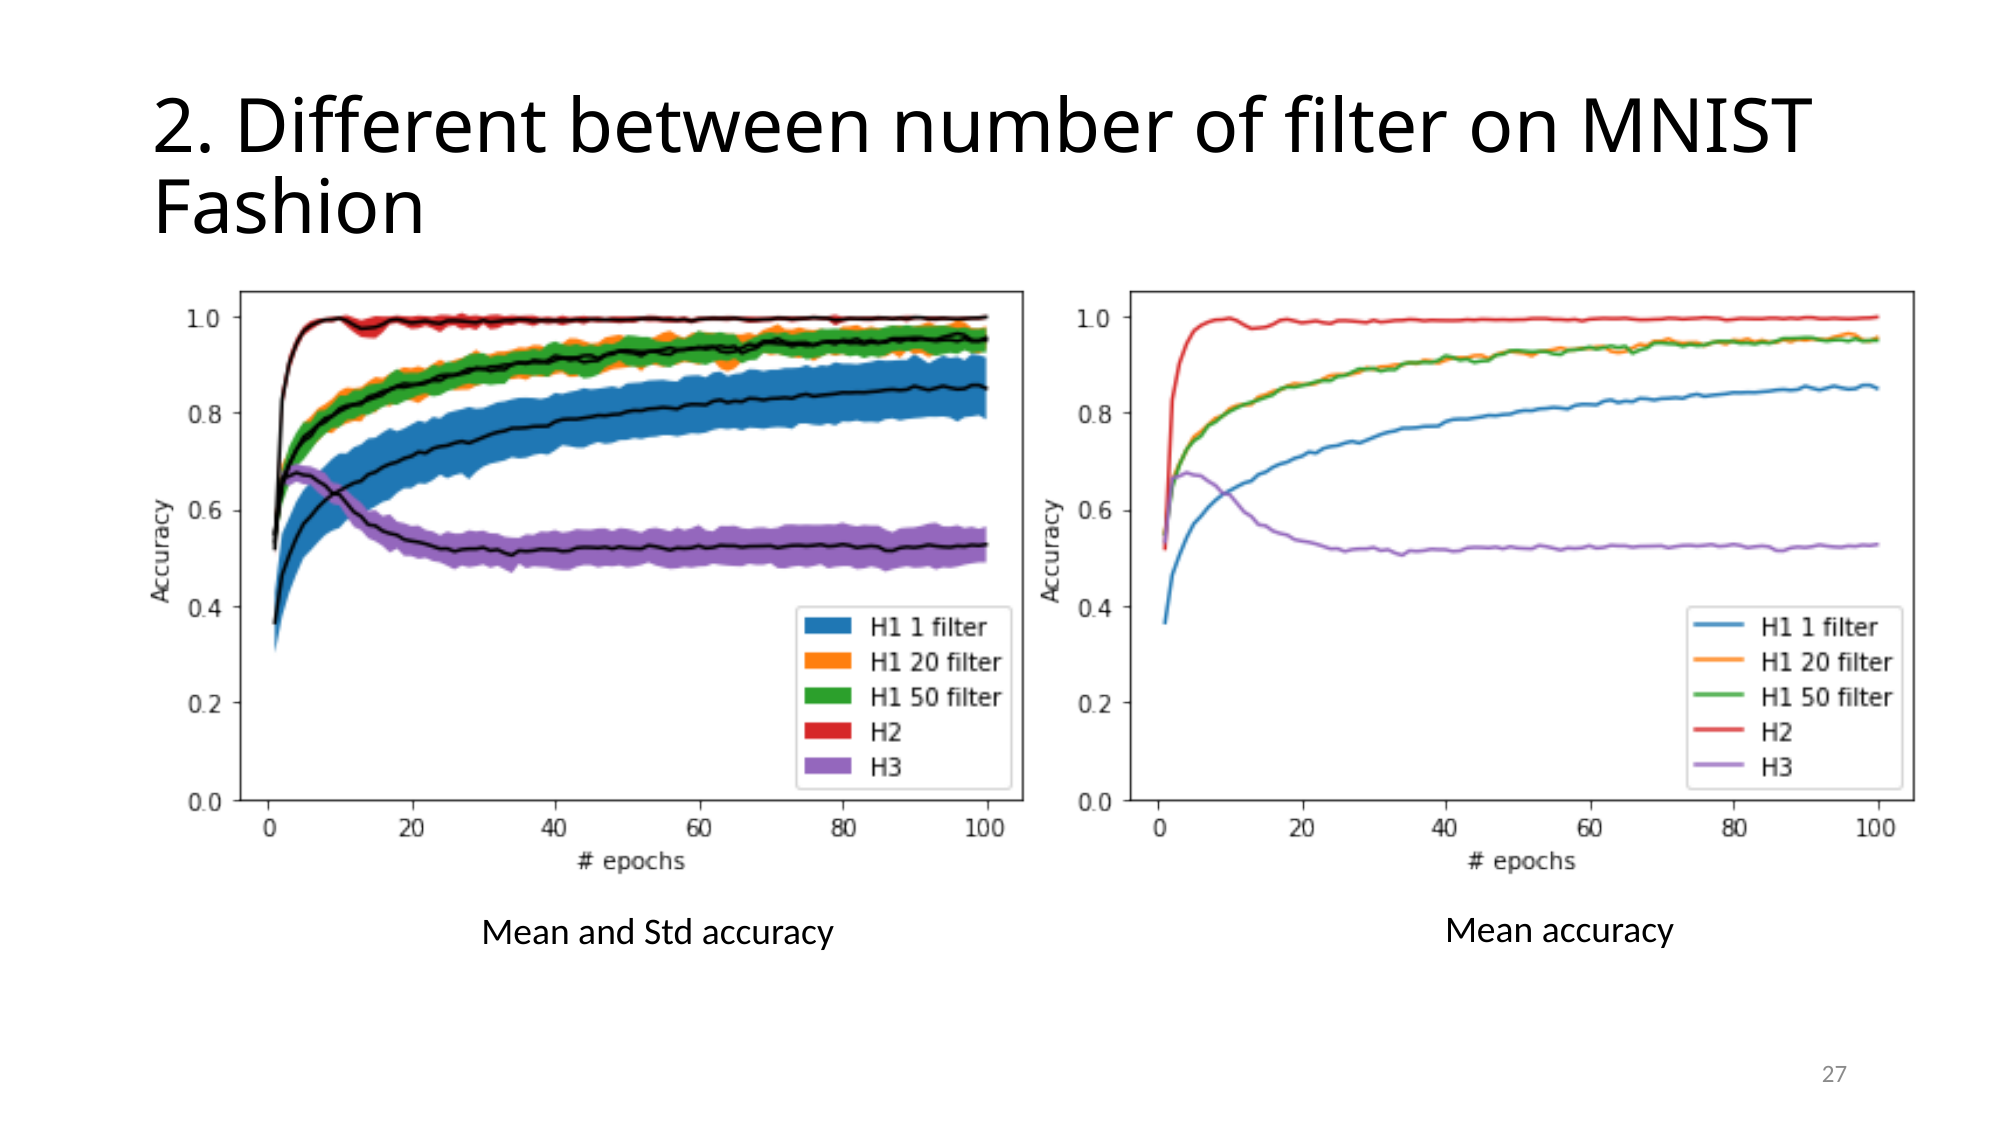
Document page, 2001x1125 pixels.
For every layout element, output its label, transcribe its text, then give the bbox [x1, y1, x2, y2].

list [137, 277, 1027, 890]
text_box Mean accuracy [1429, 902, 1880, 982]
text_box Mean and Std accuracy [466, 904, 917, 984]
slide_number 27 [1412, 1042, 1863, 1103]
picture [1027, 277, 1930, 890]
title 2. Different between number of filter on MNIST Fashion [137, 59, 1863, 277]
